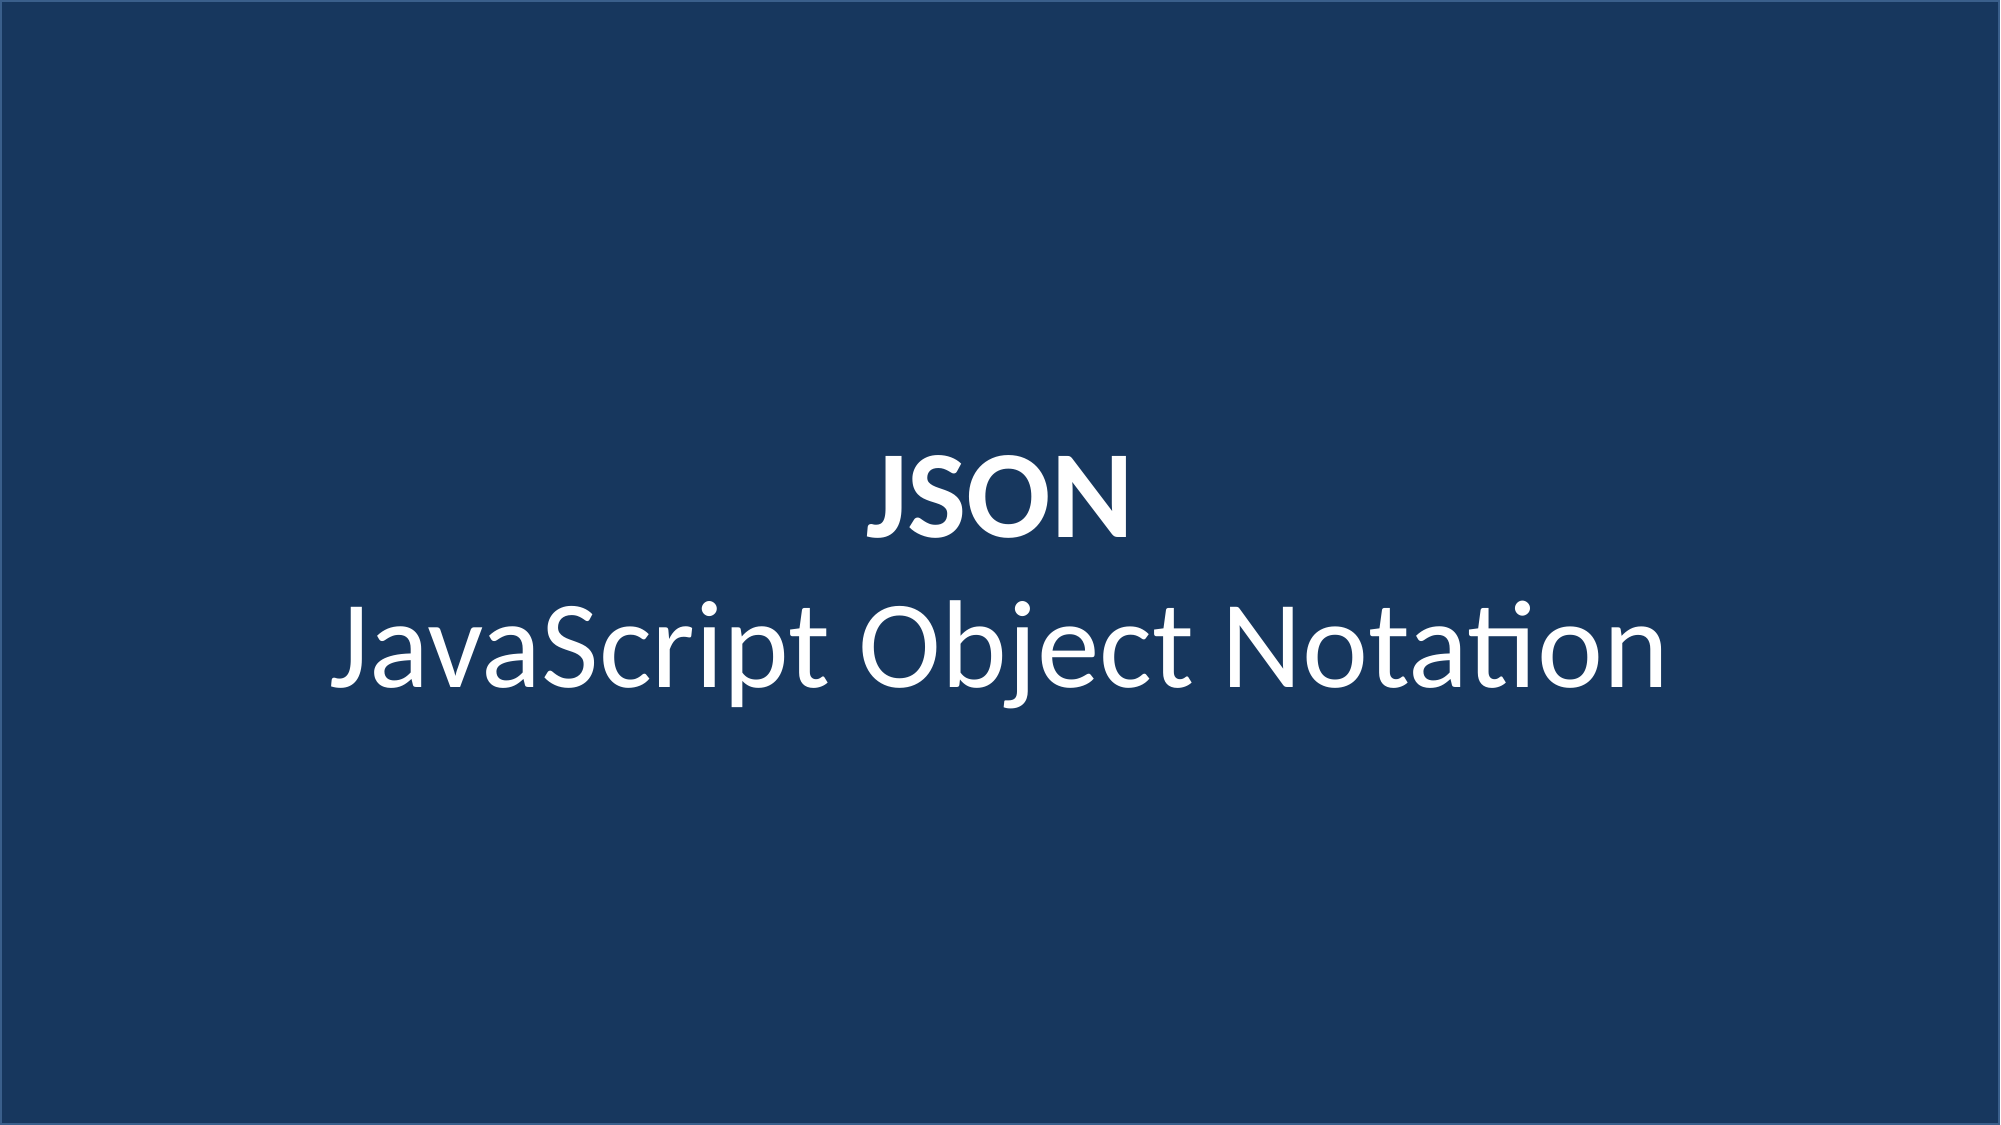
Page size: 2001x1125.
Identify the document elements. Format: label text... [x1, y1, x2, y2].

text_box JSON JavaScript Object Notation [0, 0, 2000, 1125]
